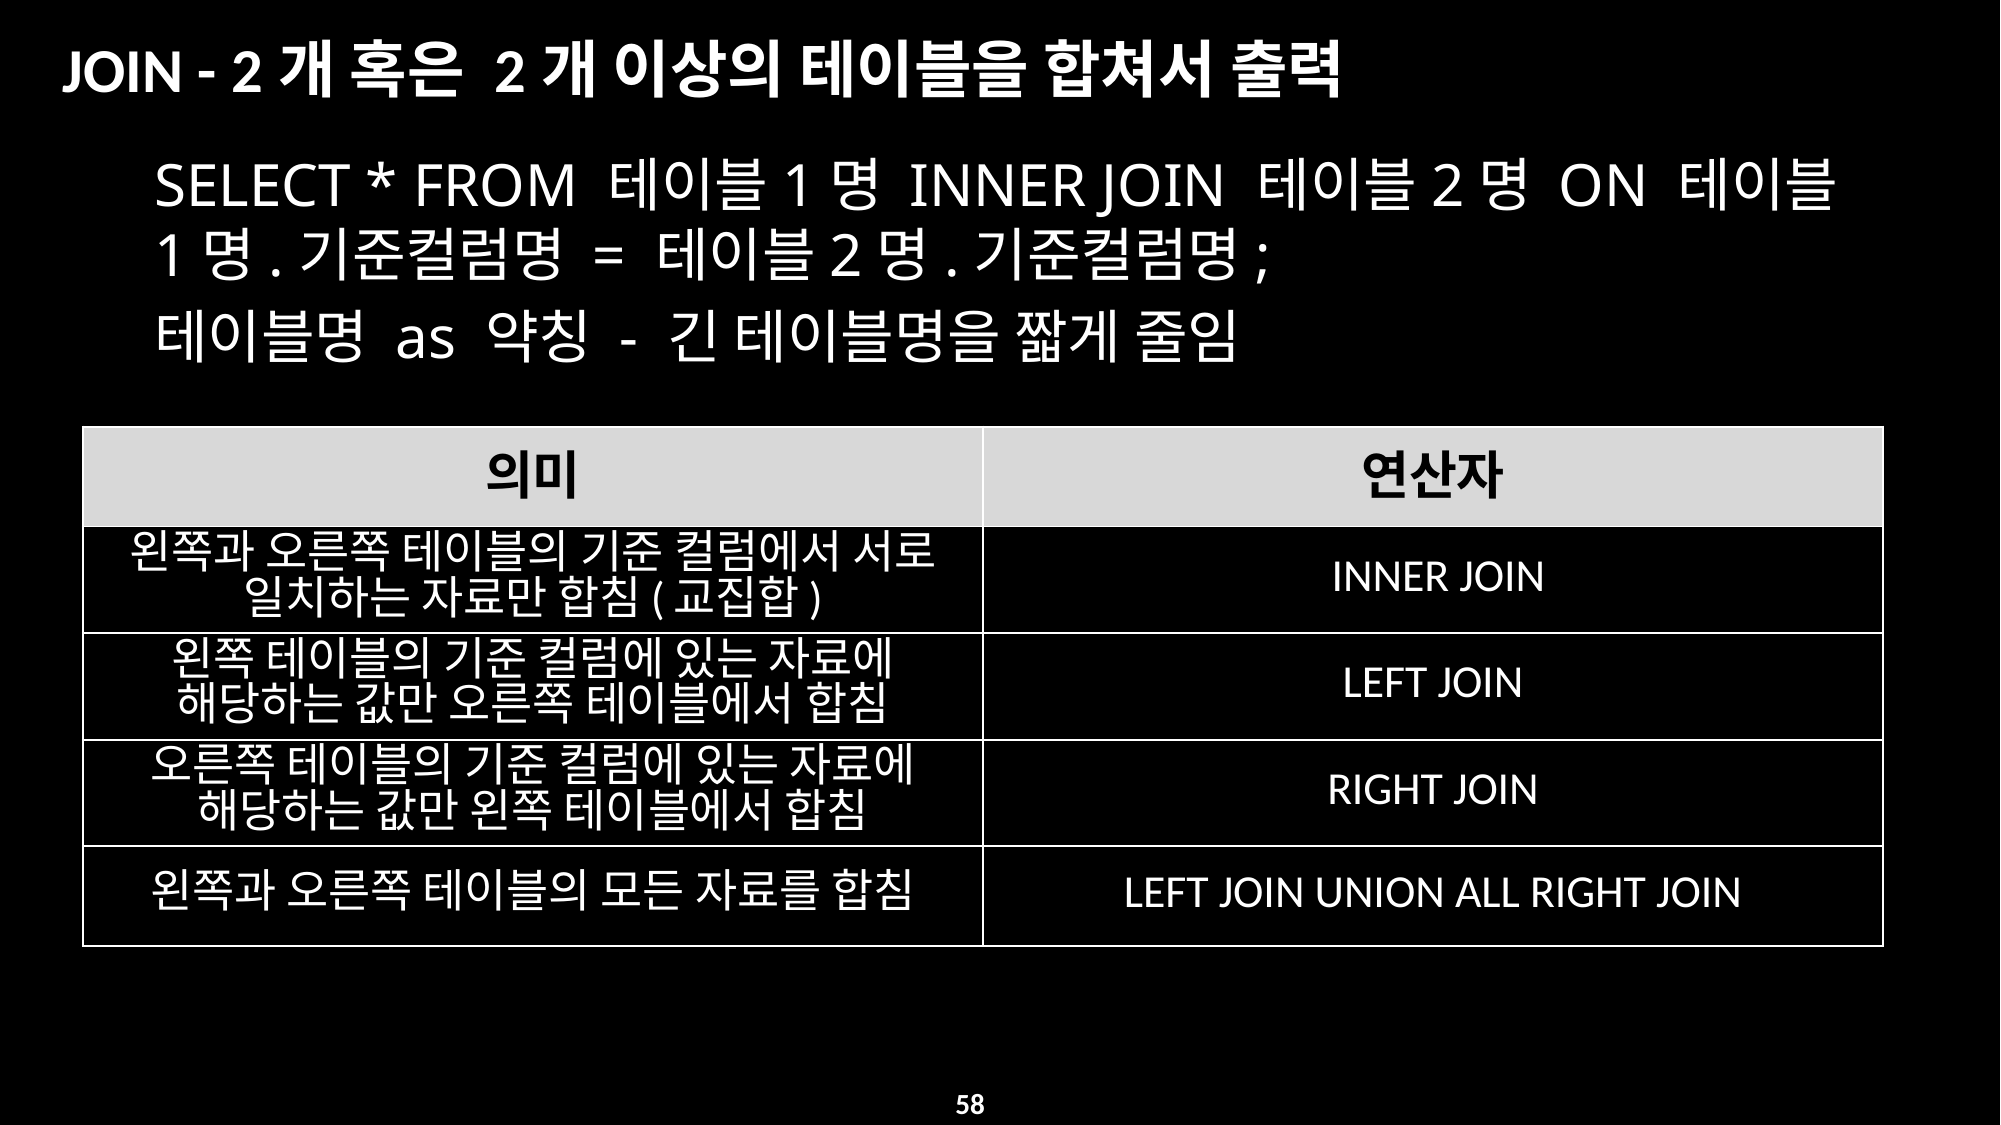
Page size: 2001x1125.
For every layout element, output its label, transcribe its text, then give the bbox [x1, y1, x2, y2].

table_header 의미 [84, 428, 982, 526]
slide_number ‹#› [899, 1067, 1000, 1125]
table_cell 오른쪽 테이블의 기준 컬럼에 있는 자료에 해당하는 값만 왼쪽 테이블에서 합침 [84, 741, 982, 845]
table_cell 왼쪽과 오른쪽 테이블의 기준 컬럼에서 서로 일치하는 자료만 합침(교집합) [84, 527, 982, 632]
table_cell INNER JOIN [984, 527, 1882, 632]
table_cell 왼쪽과 오른쪽 테이블의 모든 자료를 합침 [84, 847, 982, 945]
table_cell 왼쪽 테이블의 기준 컬럼에 있는 자료에 해당하는 값만 오른쪽 테이블에서 합침 [84, 634, 982, 739]
table_cell LEFT JOIN [984, 634, 1882, 739]
title JOIN - 2개 혹은 2개 이상의 테이블을 합쳐서 출력 [47, 0, 1848, 134]
table_cell RIGHT JOIN [984, 741, 1882, 845]
list SELECT * FROM 테이블1명 INNER JOIN 테이블2명 ON 테이블1명.기준컬럼명 = 테이블2명.기준컬럼명; 테이블명 as 약칭 - 긴 테이블명을 짧게 줄임 [83, 140, 1884, 426]
table_cell LEFT JOIN UNION ALL RIGHT JOIN [984, 847, 1882, 945]
table_header 연산자 [984, 428, 1882, 526]
